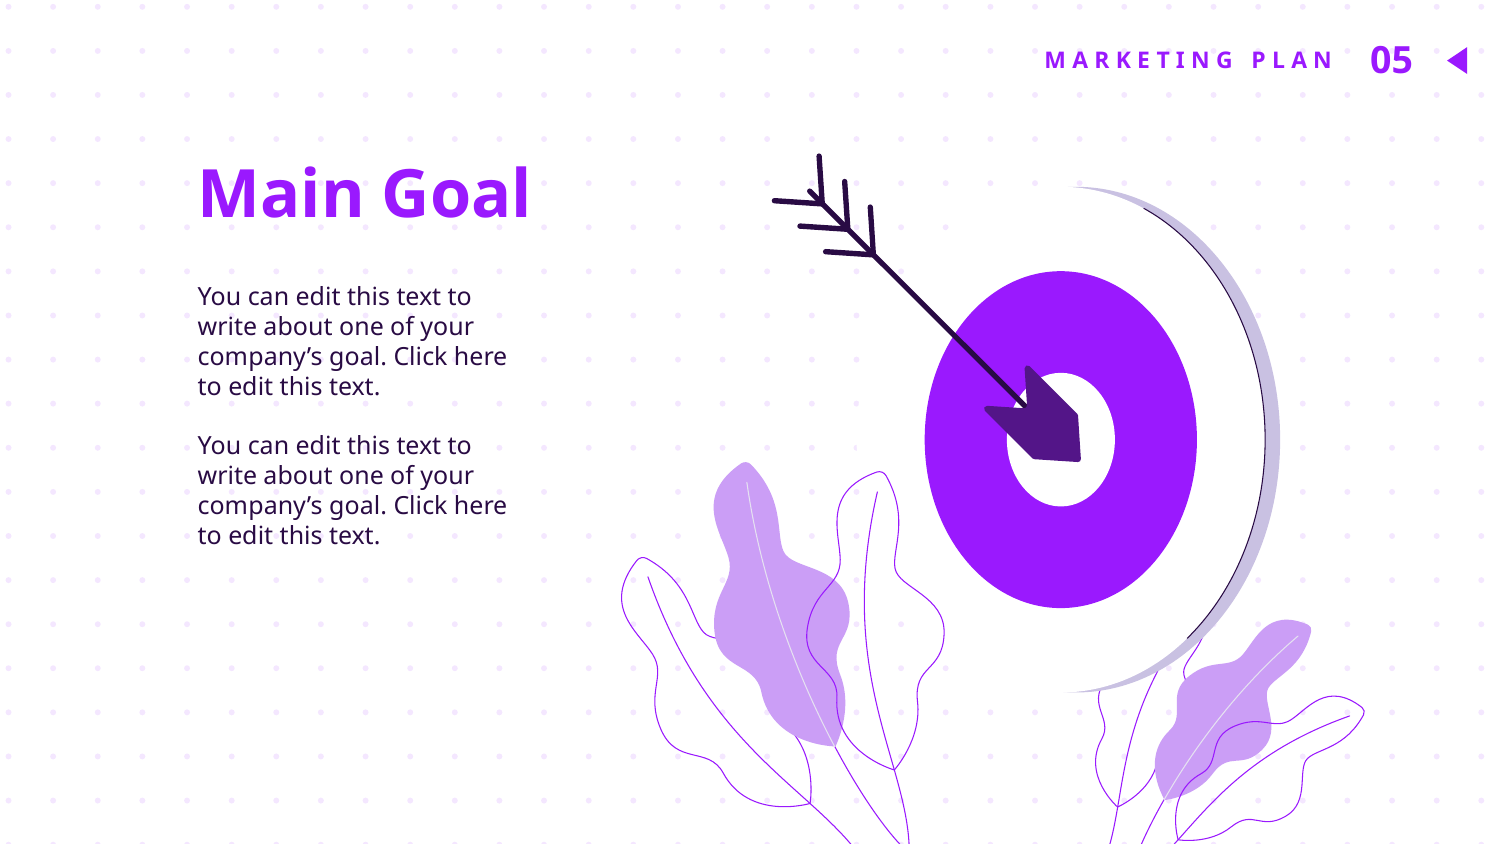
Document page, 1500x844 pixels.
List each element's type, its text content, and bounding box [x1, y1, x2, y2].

text_box You can edit this text to write about one of your company’s goal. Click here to edit this text. You can edit this text to write about one of your company’s goal. Click here to edit this text. [197, 280, 525, 550]
text_box 05 [1365, 36, 1414, 82]
text_box Main Goal [197, 150, 613, 231]
text_box MARKETING PLAN [943, 45, 1333, 73]
text_box [1444, 45, 1470, 76]
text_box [621, 153, 1365, 844]
